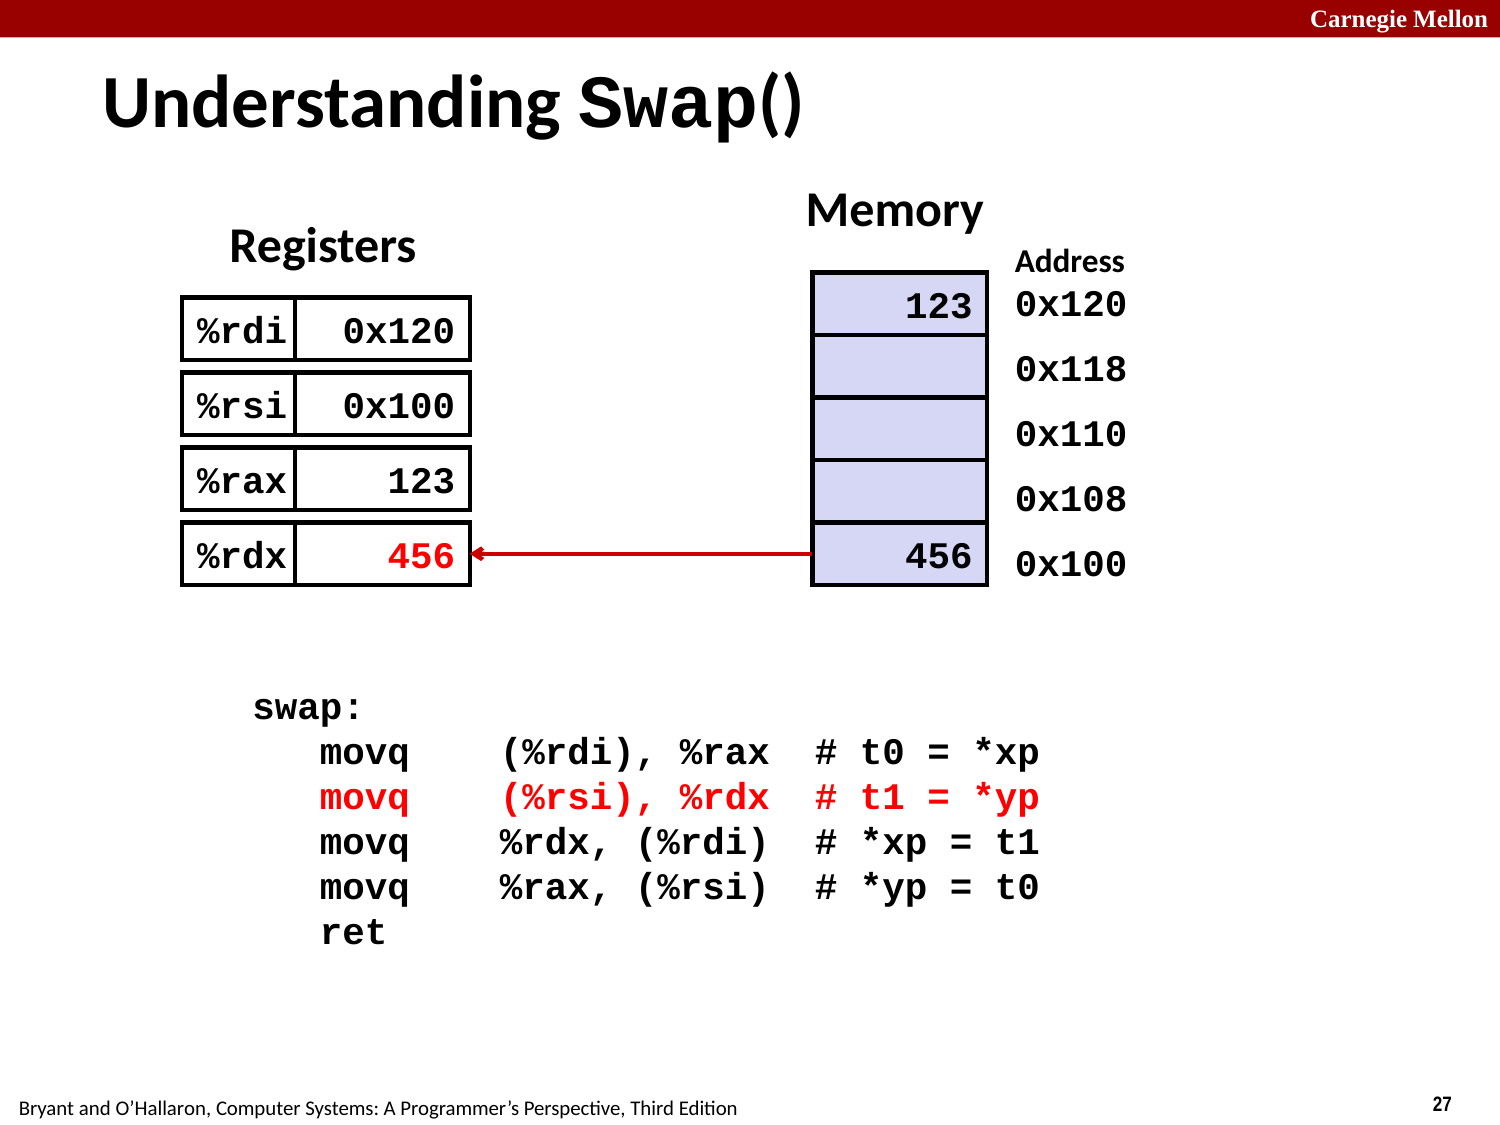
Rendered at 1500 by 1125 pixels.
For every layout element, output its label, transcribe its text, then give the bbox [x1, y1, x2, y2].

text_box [999, 231, 1201, 592]
text_box [812, 397, 988, 460]
text_box swap: movq (%rdi), %rax # t0 = *xp movq (%rsi), %rdx # t1 = *yp movq %rdx, (%rdi) # *xp = t1 movq %rax, (%rsi) # *yp = t0 ret [237, 674, 1200, 960]
text_box Memory [790, 169, 1000, 245]
text_box Registers [214, 205, 432, 281]
text_box 456 [812, 522, 988, 585]
title Understanding Swap() [87, 49, 1134, 145]
text_box 123 [812, 272, 988, 335]
text_box [812, 335, 988, 397]
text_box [181, 297, 470, 586]
text_box [812, 460, 988, 522]
